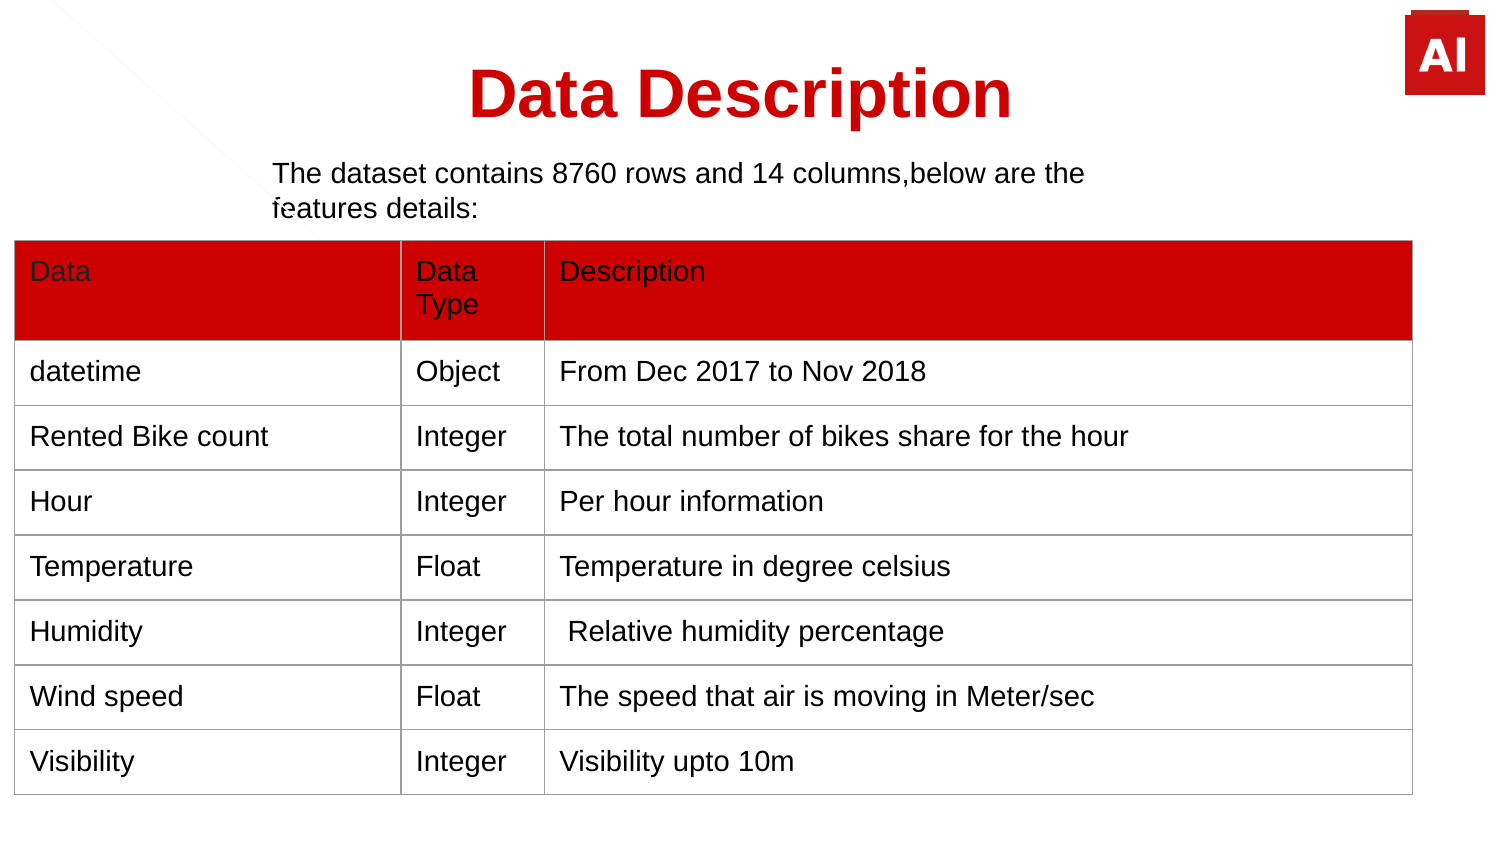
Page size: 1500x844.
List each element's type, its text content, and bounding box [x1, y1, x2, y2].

table_cell Rented Bike count [15, 406, 400, 469]
table_cell Float [402, 536, 544, 599]
table_cell Per hour information [545, 471, 1412, 534]
table_cell Wind speed [15, 666, 400, 729]
table_header Data [15, 241, 400, 340]
table_cell Integer [402, 730, 544, 794]
table_cell The speed that air is moving in Meter/sec [545, 666, 1412, 729]
table_cell Temperature in degree celsius [545, 536, 1412, 599]
table_cell Object [402, 341, 544, 405]
table_cell Visibility upto 10m [545, 730, 1412, 794]
table_cell Integer [402, 601, 544, 664]
table_cell datetime [15, 341, 400, 405]
table_cell Hour [15, 471, 400, 534]
table_cell Integer [402, 471, 544, 534]
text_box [29, 0, 414, 324]
table_header Data Type [402, 241, 544, 340]
text_box Data Description [453, 34, 1185, 139]
table_cell Visibility [15, 730, 400, 794]
table_cell Integer [402, 406, 544, 469]
table_cell Float [402, 666, 544, 729]
table_cell From Dec 2017 to Nov 2018 [545, 341, 1412, 405]
table_cell Humidity [15, 601, 400, 664]
table_cell The total number of bikes share for the hour [545, 406, 1412, 469]
table_header Description [545, 241, 1412, 340]
table_cell Temperature [15, 536, 400, 599]
table_cell Relative humidity percentage [545, 601, 1412, 664]
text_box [426, 302, 1316, 307]
text_box The dataset contains 8760 rows and 14 columns,below are the features details: [418, 139, 1207, 240]
picture [1405, 10, 1485, 96]
